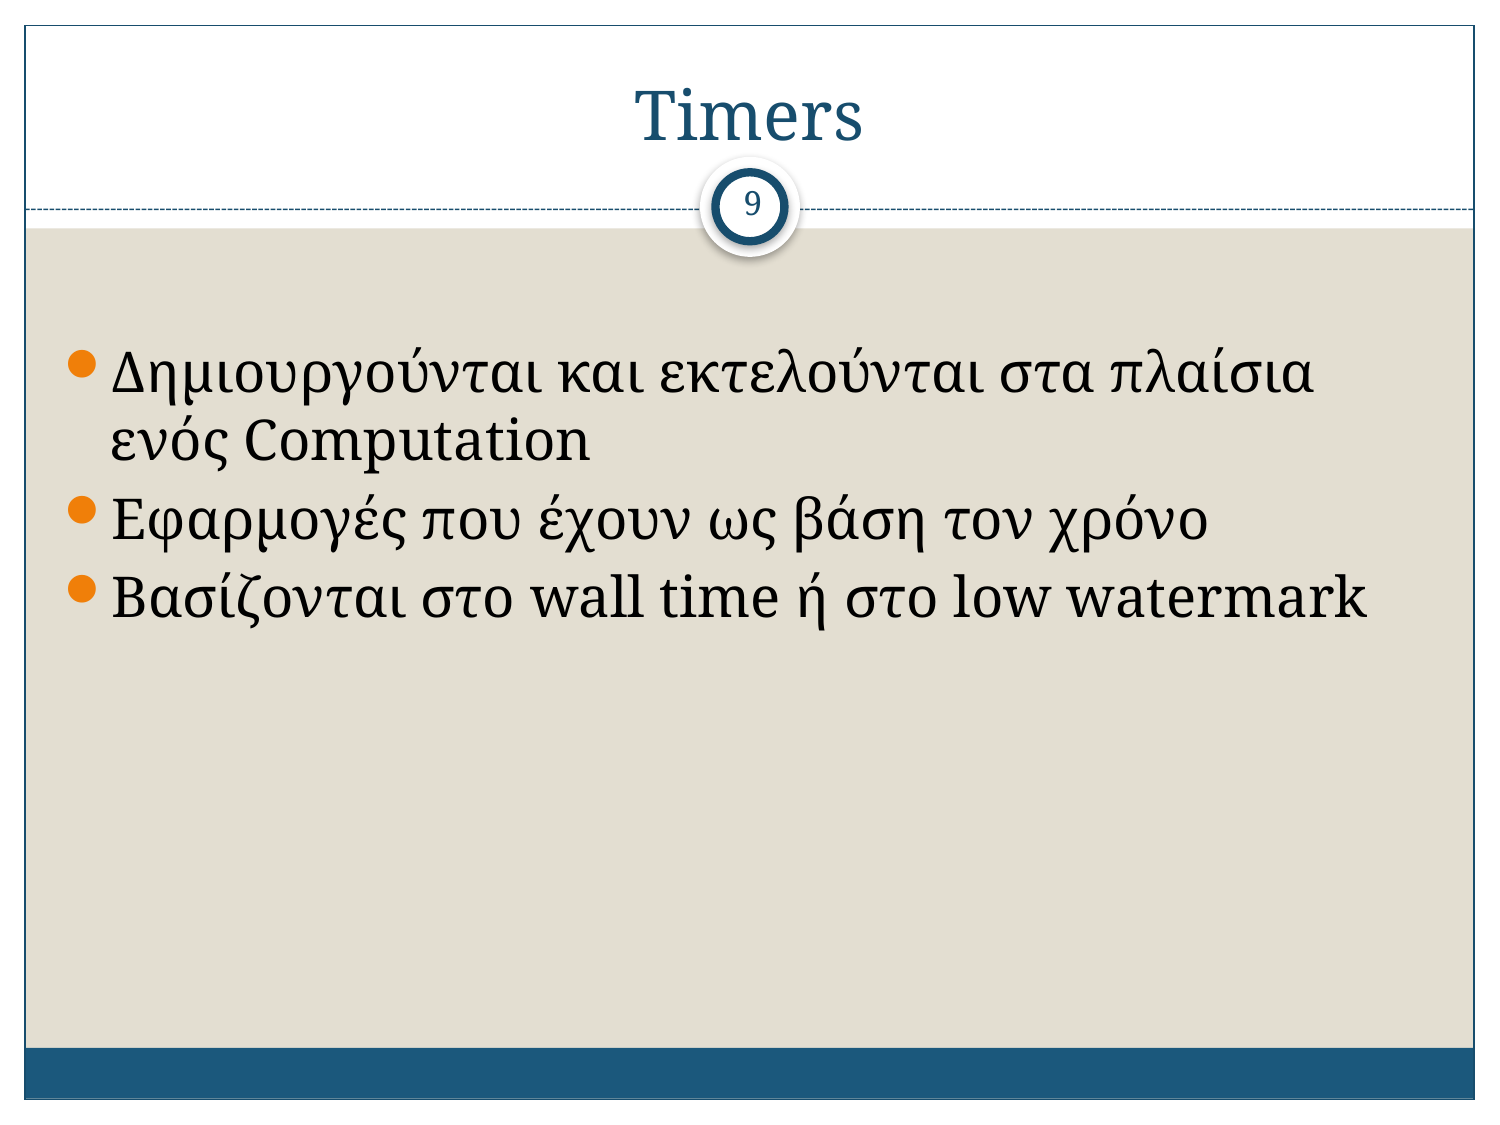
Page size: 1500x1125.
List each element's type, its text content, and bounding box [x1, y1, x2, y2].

title Timers [49, 37, 1450, 162]
list Δημιουργούνται και εκτελούνται στα πλαίσια ενός Computation Εφαρμογές που έχουν ως βάση τον χρόνο Βασίζονται στο wall time ή στο low watermark [49, 250, 1445, 1001]
slide_number 9 [715, 168, 791, 241]
